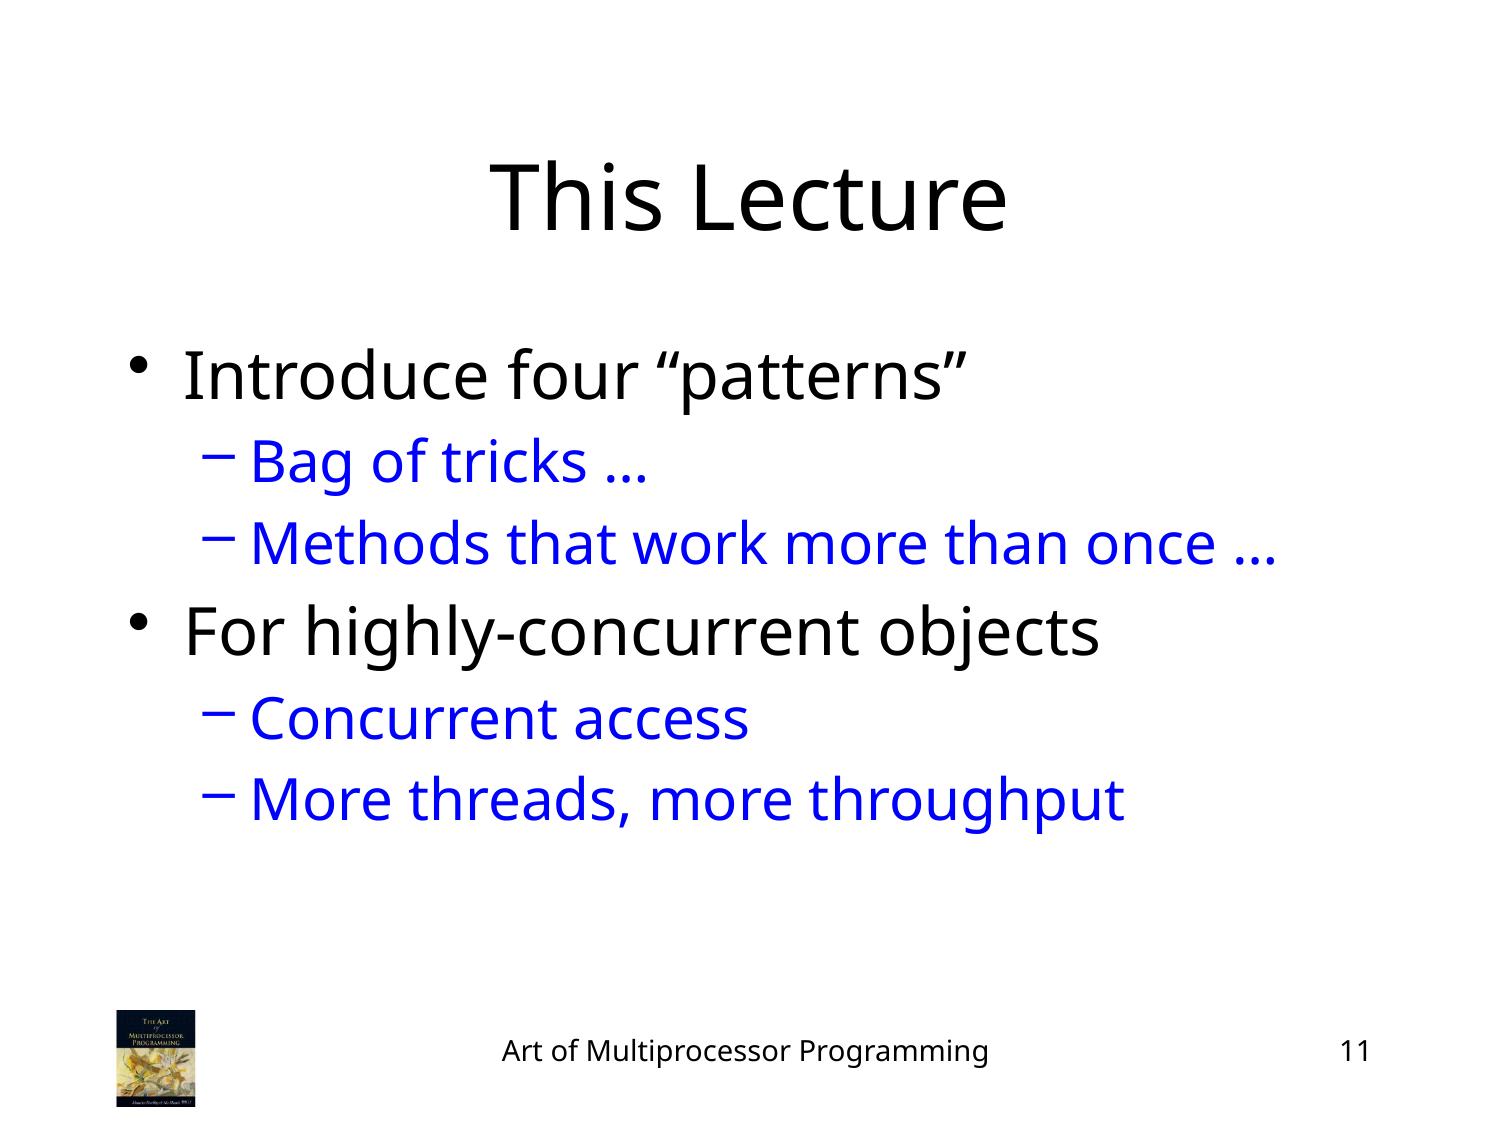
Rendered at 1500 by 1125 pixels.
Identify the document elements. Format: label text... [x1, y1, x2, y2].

picture [107, 1010, 204, 1107]
title This Lecture [112, 99, 1388, 288]
list Introduce four “patterns” Bag of tricks … Methods that work more than once … For highly-concurrent objects Concurrent access More threads, more throughput [112, 324, 1388, 1001]
text_box Art of Multiprocessor Programming [464, 1024, 1028, 1100]
text_box 11 [1074, 1024, 1388, 1100]
